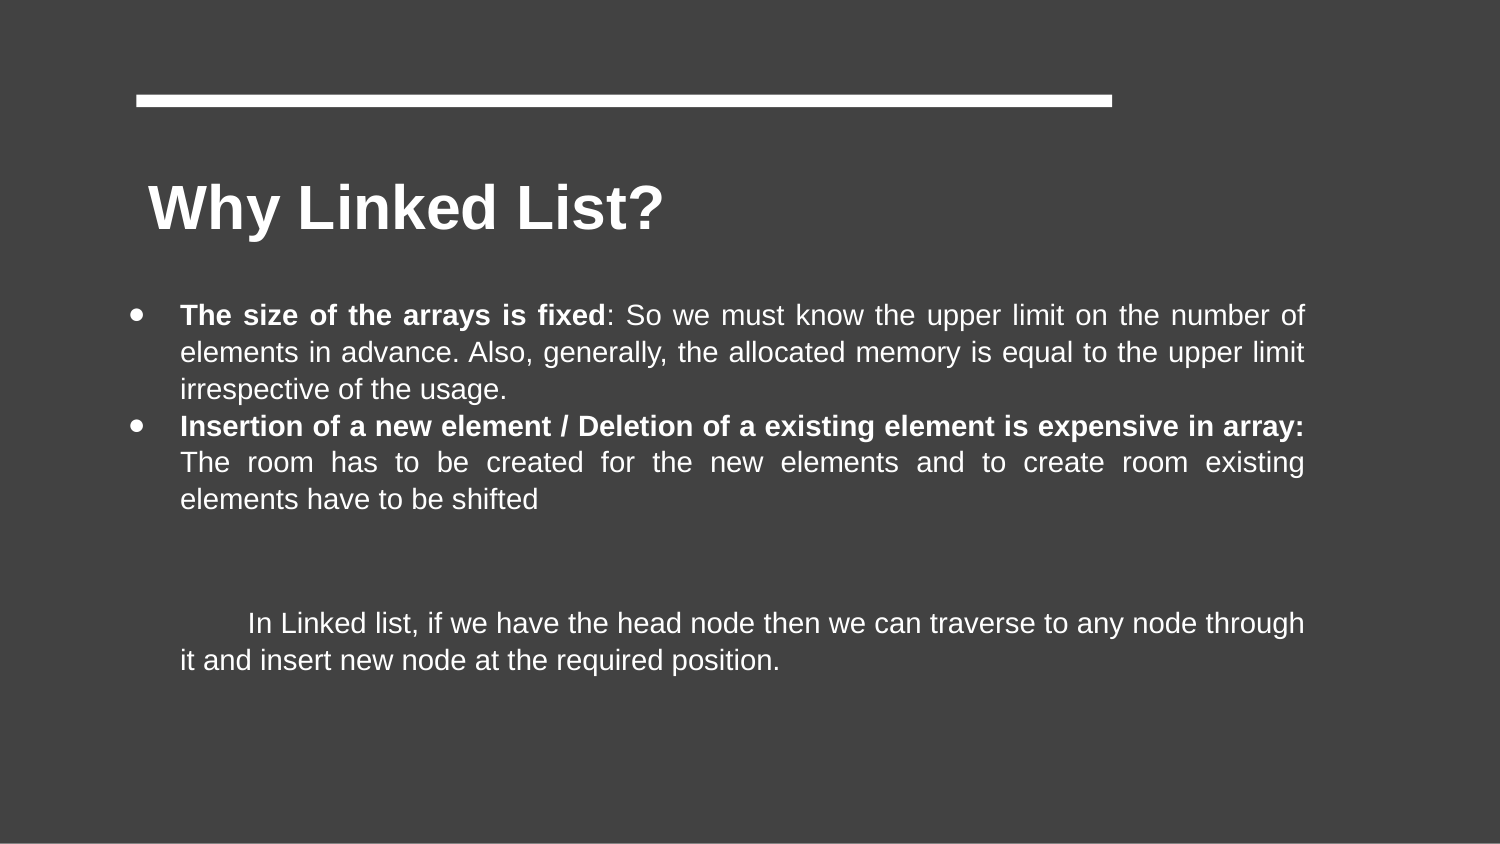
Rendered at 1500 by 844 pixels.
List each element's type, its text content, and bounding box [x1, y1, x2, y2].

list The size of the arrays is fixed: So we must know the upper limit on the number of elements in advance. Also, generally, the allocated memory is equal to the upper limit irrespective of the usage. Insertion of a new element / Deletion of a existing element is expensive in array: The room has to be created for the new elements and to create room existing elements have to be shifted In Linked list, if we have the head node then we can traverse to any node through it and insert new node at the required position. [90, 279, 1322, 565]
title Why Linked List? [134, 140, 1088, 279]
